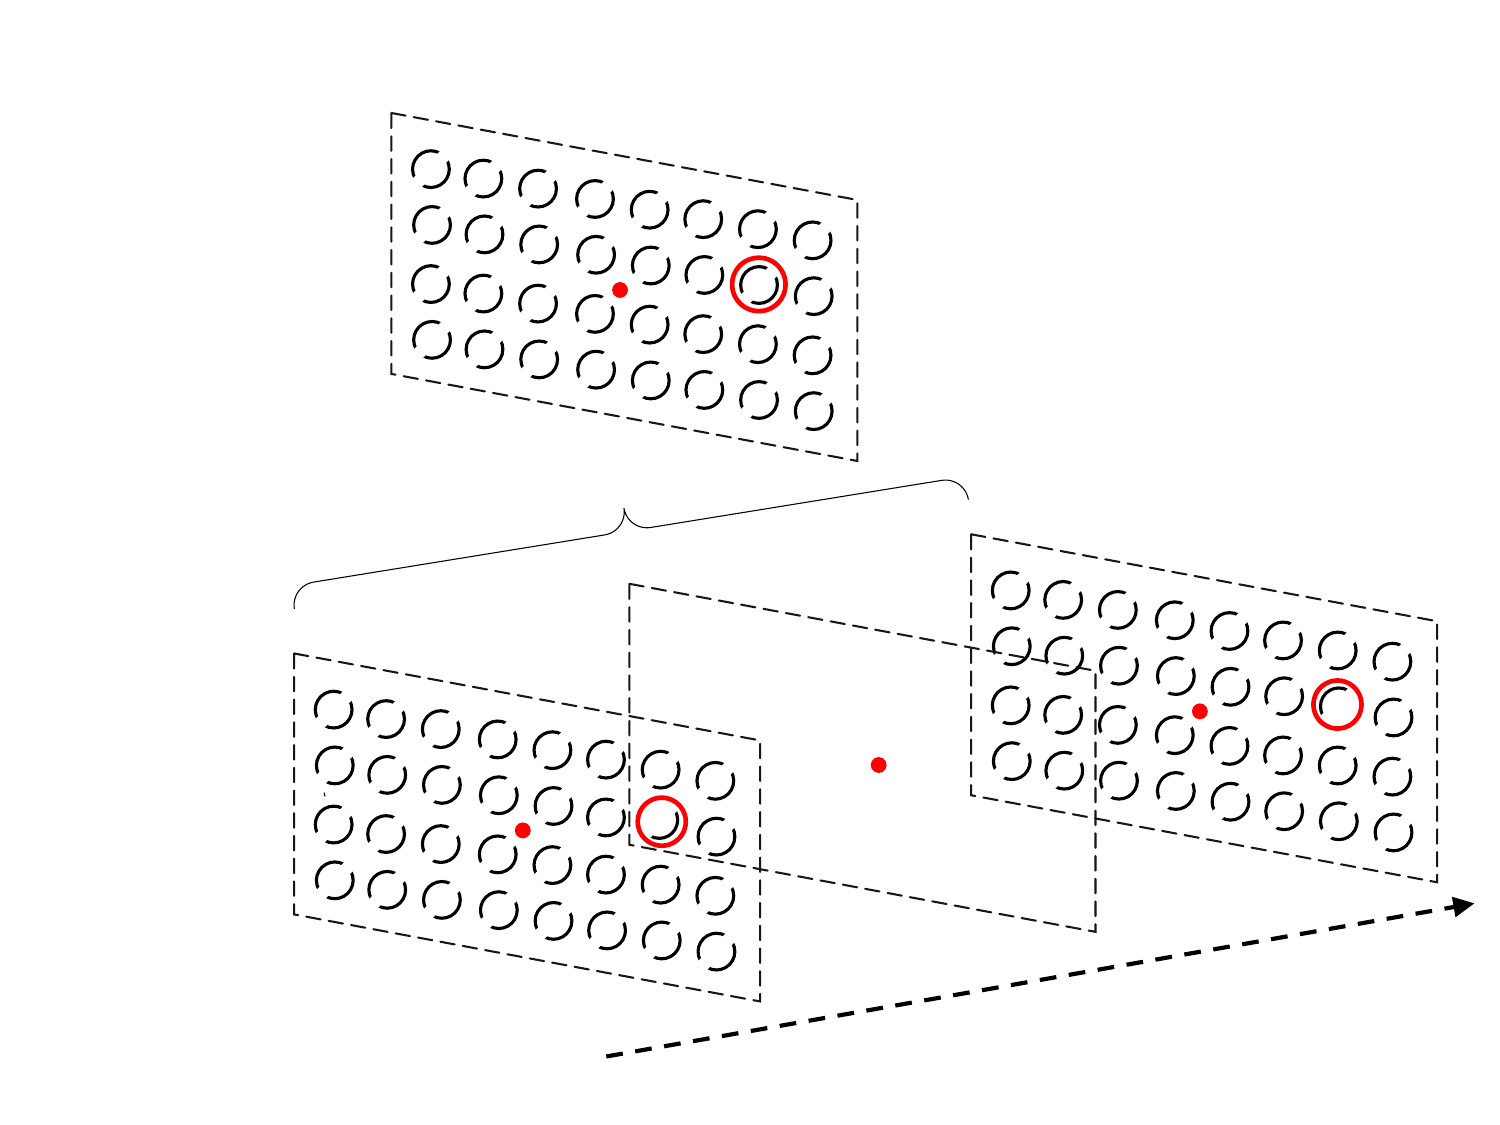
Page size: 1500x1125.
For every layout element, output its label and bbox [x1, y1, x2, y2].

text_box [293, 514, 1475, 1057]
text_box [390, 111, 859, 463]
